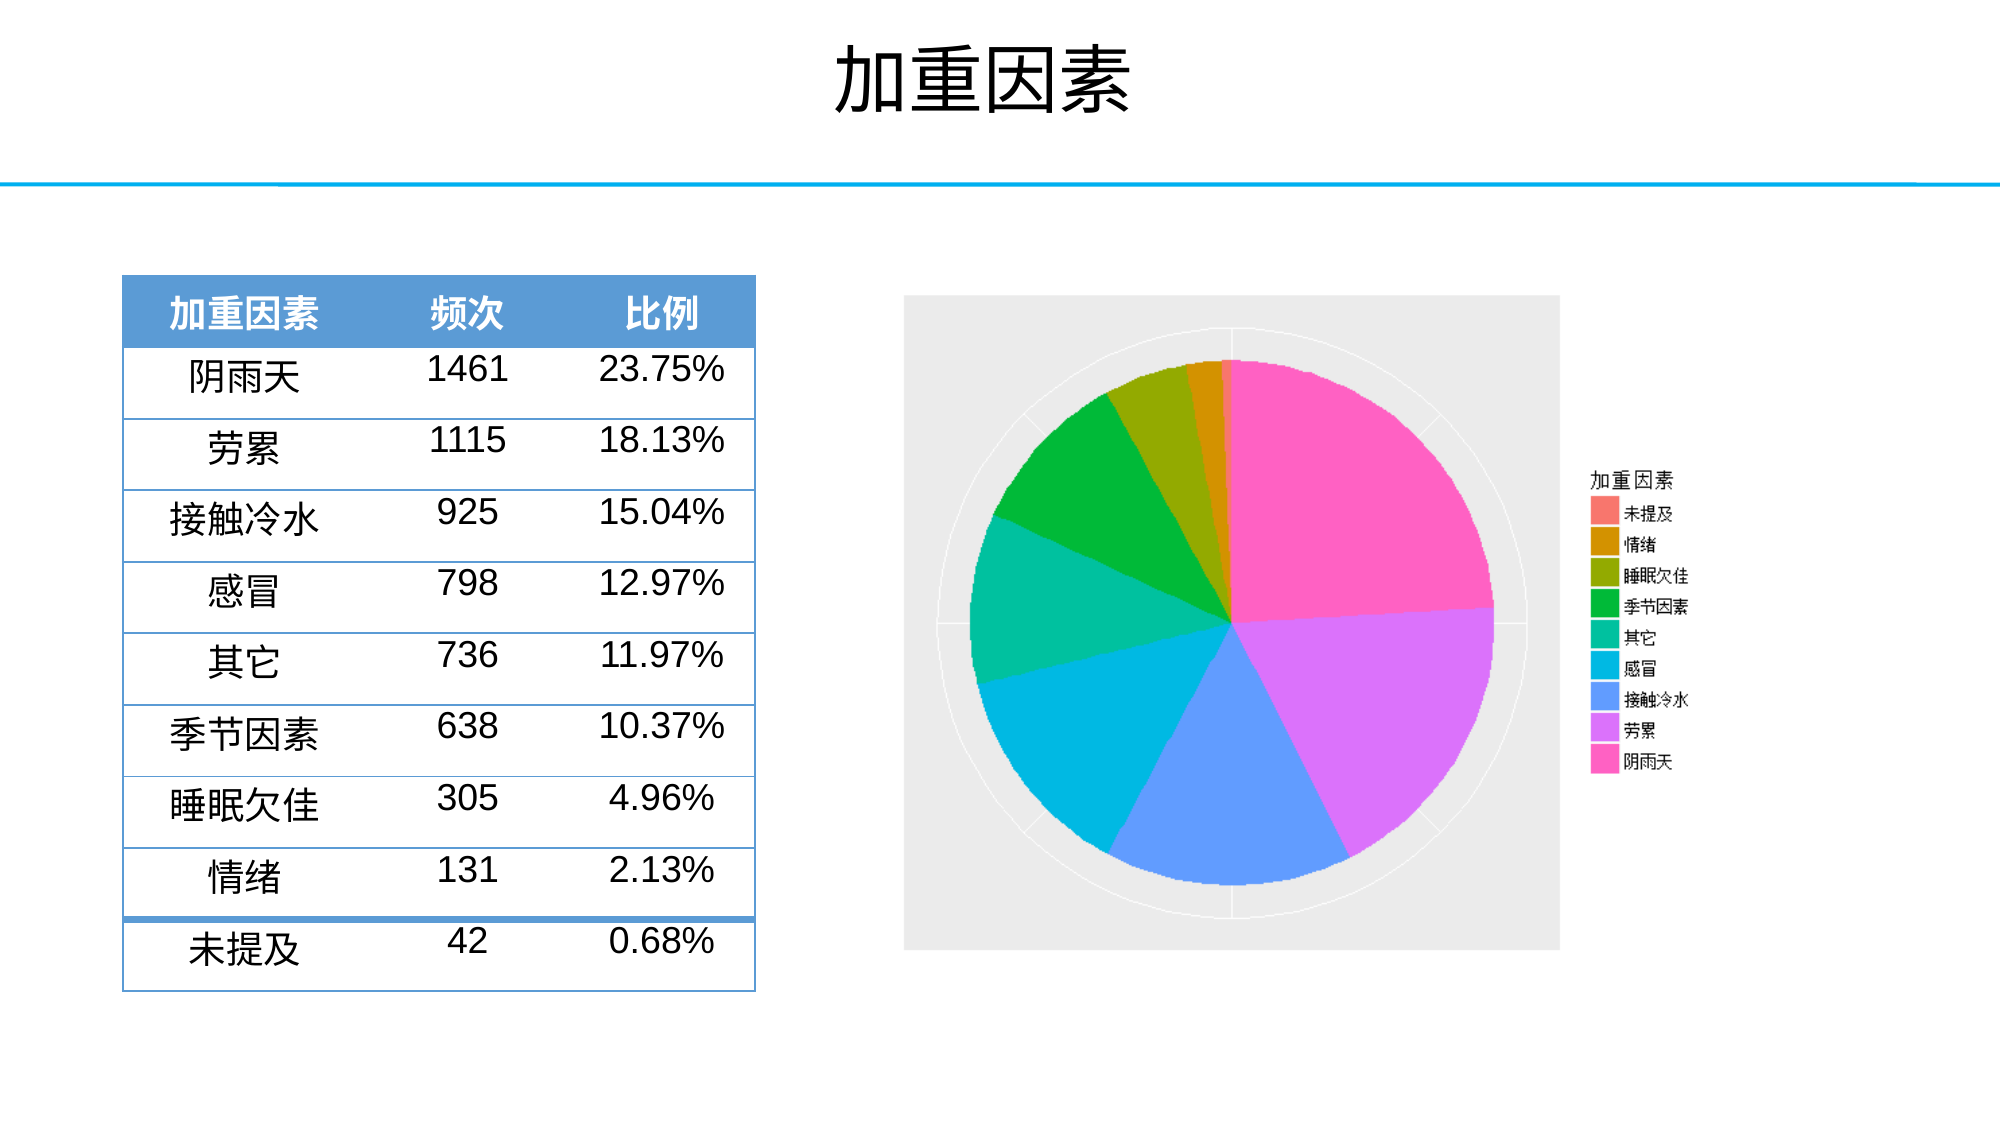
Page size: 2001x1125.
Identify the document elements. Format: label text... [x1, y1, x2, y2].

table_cell 睡眠欠佳 [124, 777, 367, 847]
table_cell 23.75% [569, 348, 754, 418]
table_cell 劳累 [124, 420, 367, 489]
table_cell 12.97% [569, 563, 754, 632]
table_cell 925 [367, 491, 569, 561]
table_cell 798 [367, 563, 569, 632]
table_cell 接触冷水 [124, 491, 367, 561]
table_header 频次 [367, 276, 569, 346]
table_cell 感冒 [124, 563, 367, 632]
table_cell 736 [367, 634, 569, 704]
table_cell 情绪 [124, 849, 367, 916]
table_cell 305 [367, 777, 569, 847]
table_cell 2.13% [569, 849, 754, 916]
table_cell 4.96% [569, 777, 754, 847]
table_cell 131 [367, 849, 569, 916]
text_box 加重因素 [122, 0, 1846, 170]
table_header 比例 [569, 276, 754, 346]
table_cell 10.37% [569, 706, 754, 776]
table_cell 0.68% [569, 923, 754, 990]
table_cell 15.04% [569, 491, 754, 561]
table_cell 阴雨天 [124, 348, 367, 418]
table_cell 其它 [124, 634, 367, 704]
picture [804, 255, 1882, 992]
table_cell 42 [367, 923, 569, 990]
table_cell 季节因素 [124, 706, 367, 776]
table_cell 未提及 [124, 923, 367, 990]
table_cell 11.97% [569, 634, 754, 704]
table_cell 1461 [367, 348, 569, 418]
table_cell 638 [367, 706, 569, 776]
table_cell 18.13% [569, 420, 754, 489]
table_header 加重因素 [124, 276, 367, 346]
table_cell 1115 [367, 420, 569, 489]
